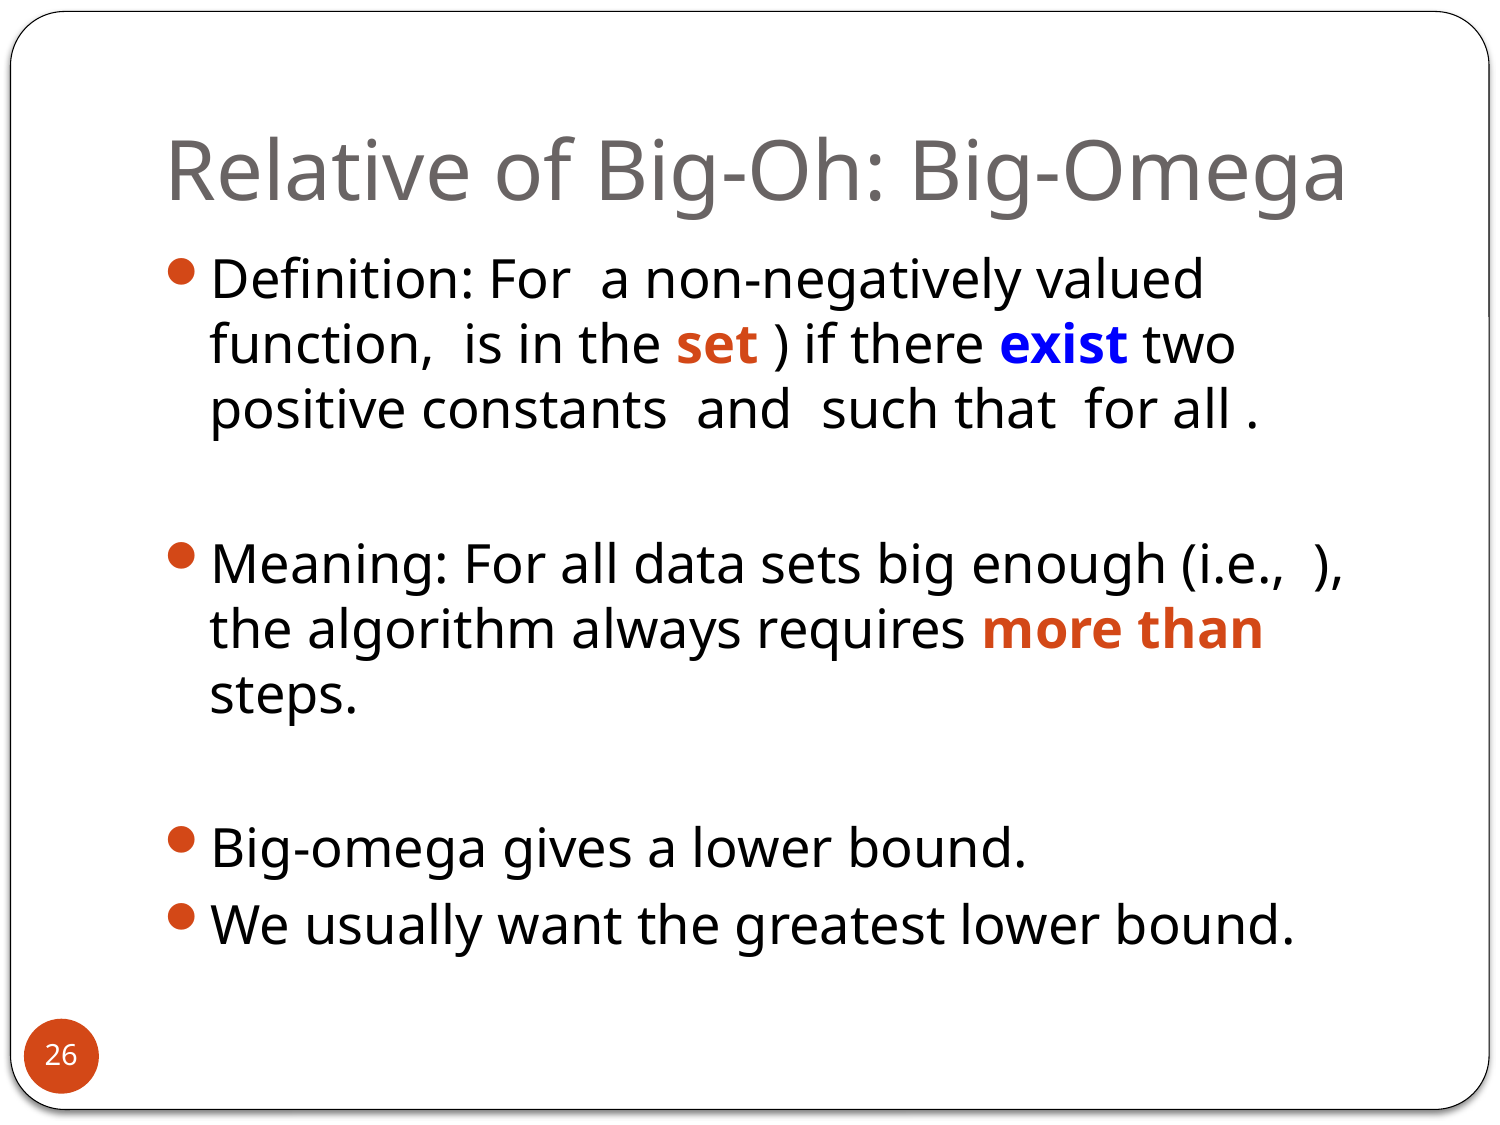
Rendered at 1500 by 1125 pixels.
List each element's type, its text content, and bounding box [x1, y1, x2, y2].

title Relative of Big-Oh: Big-Omega [150, 45, 1425, 233]
slide_number 26 [23, 1018, 99, 1094]
